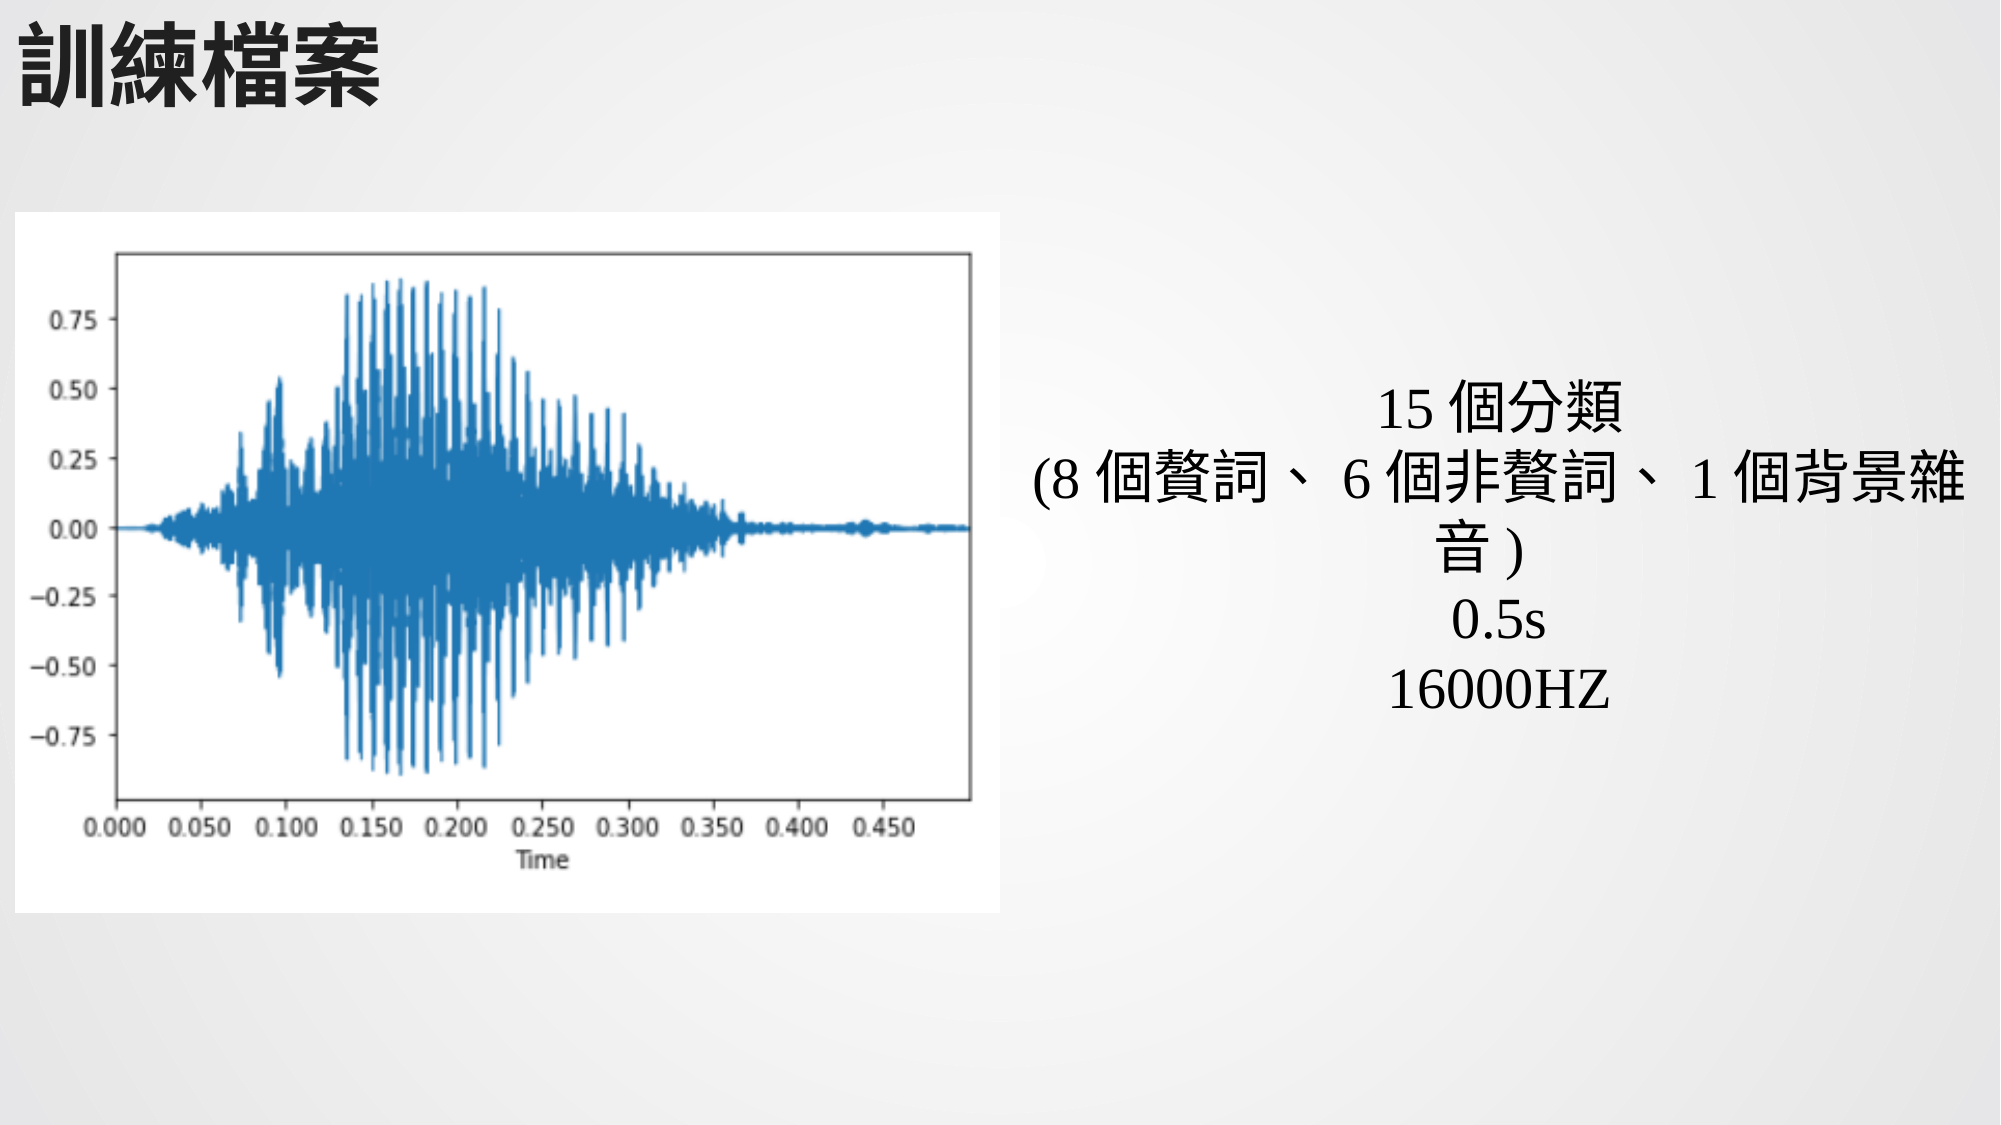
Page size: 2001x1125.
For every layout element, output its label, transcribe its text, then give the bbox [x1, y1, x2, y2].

text_box 訓練檔案 [1, 0, 399, 125]
picture [15, 212, 1000, 913]
text_box 15個分類 (8個贅詞、6個非贅詞、1個背景雜音) 0.5s 16000HZ [1000, 362, 2000, 728]
